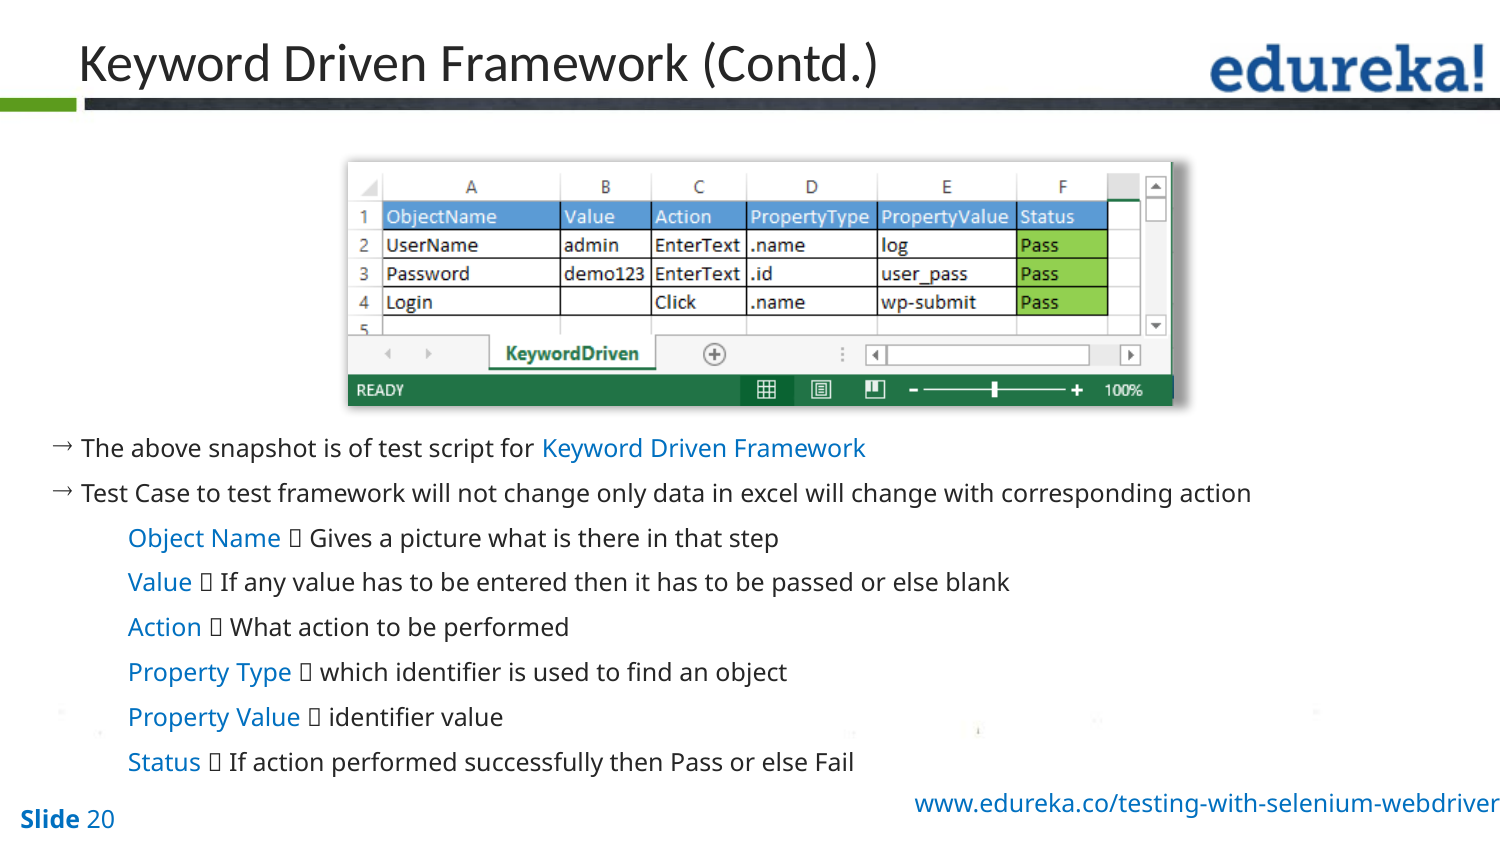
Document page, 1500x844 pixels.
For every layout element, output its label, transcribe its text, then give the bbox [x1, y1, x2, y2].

picture [0, 0, 1500, 844]
text_box Keyword Driven Framework (Contd.) [64, 20, 967, 92]
text_box The above snapshot is of test script for Keyword Driven Framework Test Case to test framework will not change only data in excel will change with corresponding action Object Name  Gives a picture what is there in that step Value  If any value has to be entered then it has to be passed or else blank Action  What action to be performed Property Type  which identifier is used to find an object Property Value  identifier value Status  If action performed successfully then Pass or else Fail [38, 410, 1269, 784]
